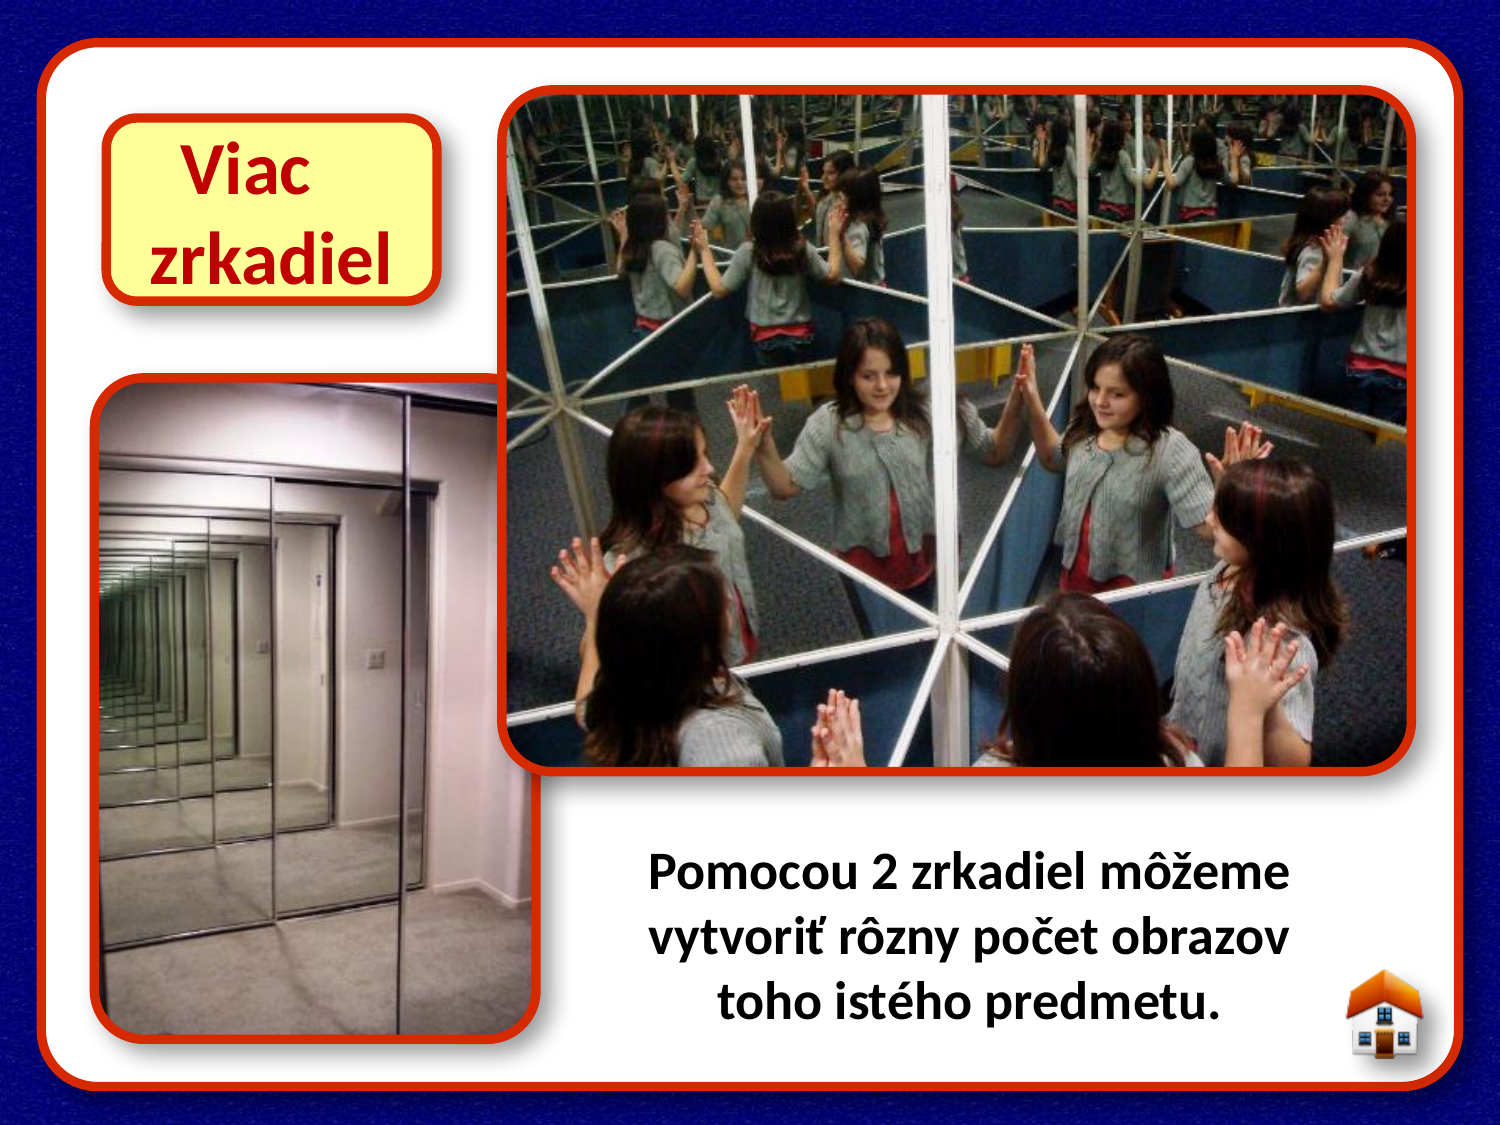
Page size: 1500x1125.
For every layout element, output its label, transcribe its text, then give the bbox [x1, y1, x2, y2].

picture [0, 0, 1500, 1125]
text_box [39, 40, 1461, 1089]
text_box Pomocou 2 zrkadiel môžeme vytvoriť rôzny počet obrazov toho istého predmetu. [625, 828, 1314, 1038]
text_box Viac zrkadiel [106, 117, 437, 302]
